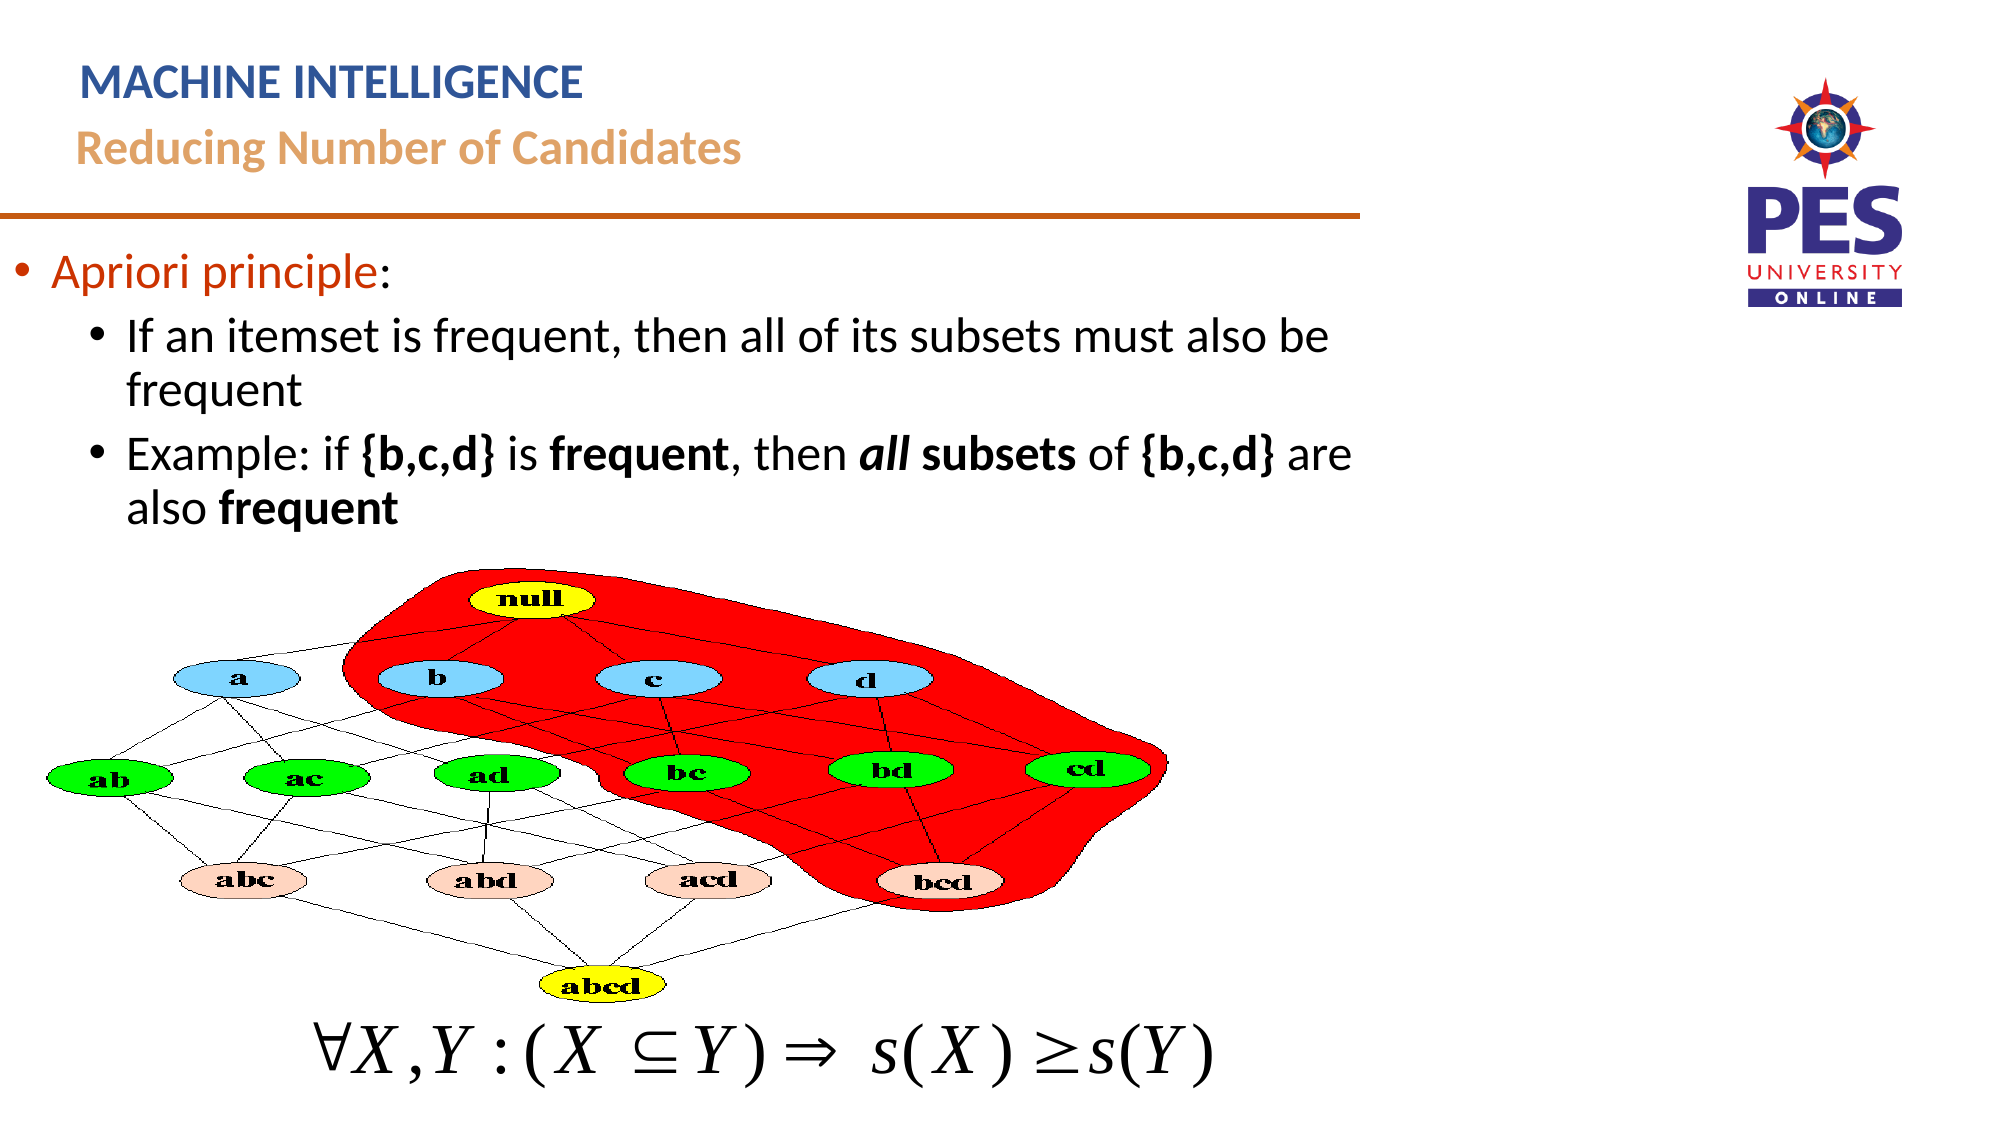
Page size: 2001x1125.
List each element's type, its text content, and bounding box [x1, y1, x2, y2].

picture [31, 565, 1177, 1010]
text_box MACHINE INTELLIGENCE [64, 41, 1295, 117]
text_box Reducing Number of Candidates [60, 106, 1374, 182]
picture [1748, 76, 1902, 307]
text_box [293, 1007, 1231, 1103]
list Apriori principle: If an itemset is frequent, then all of its subsets must also be frequent Example: if {b,c,d} is frequent, then all subsets of {b,c,d} are also frequent [0, 237, 1374, 1125]
